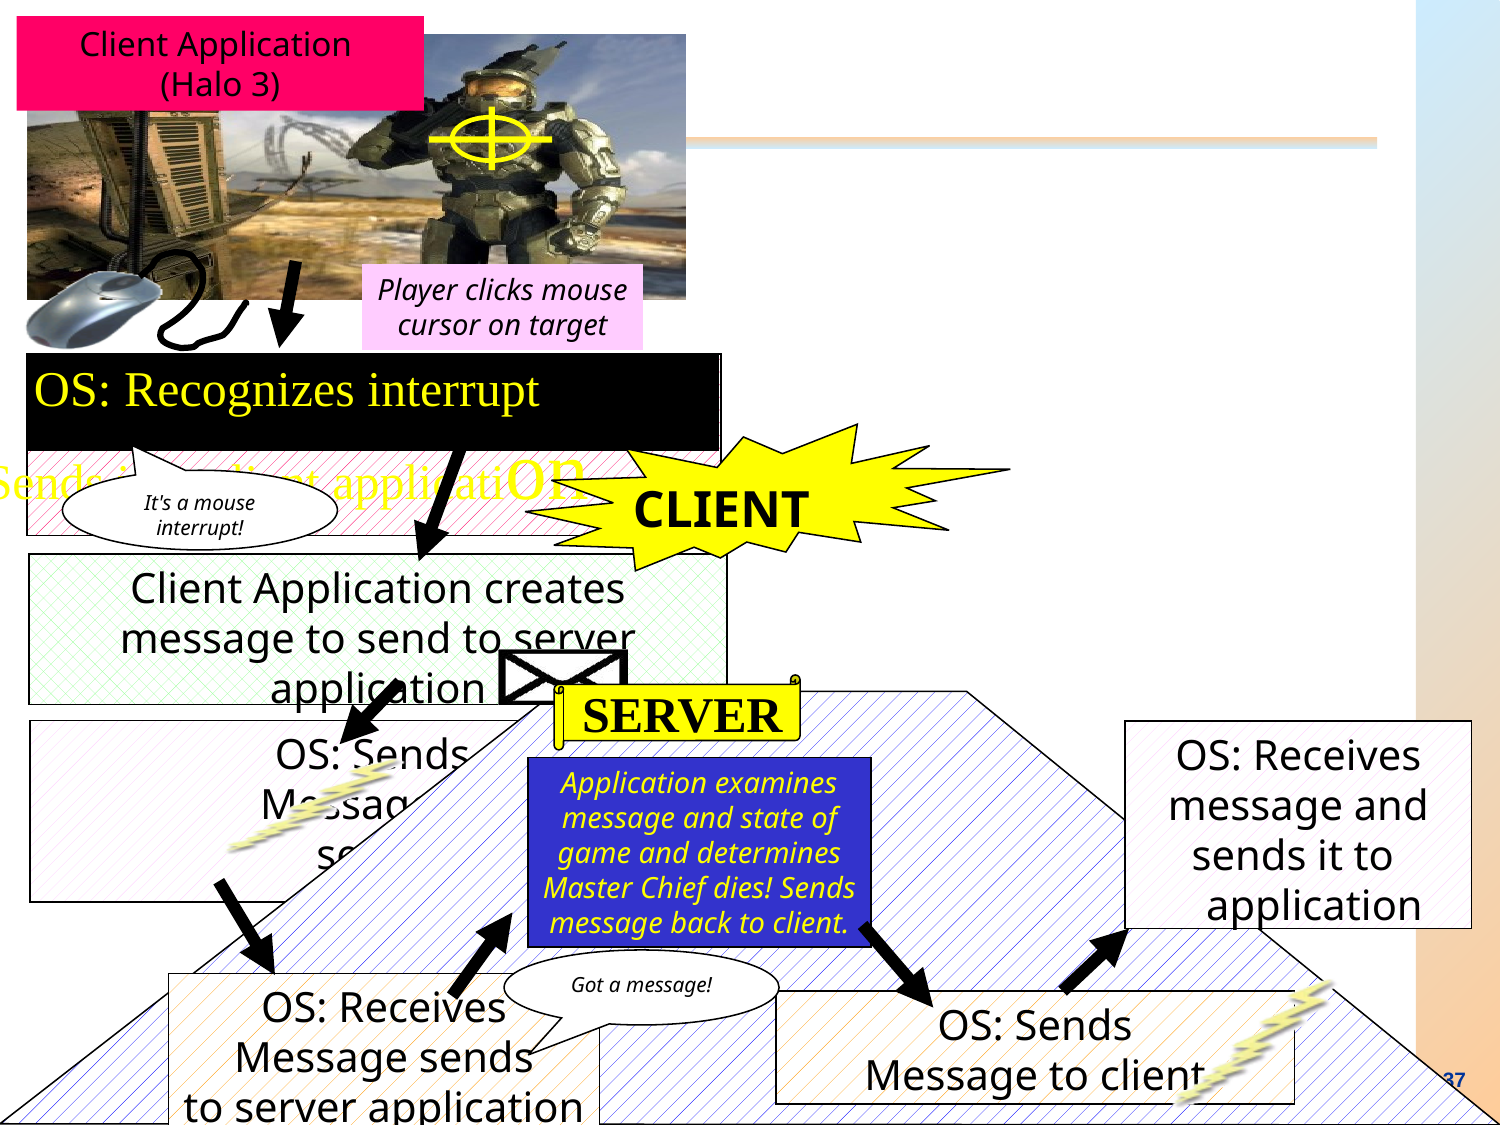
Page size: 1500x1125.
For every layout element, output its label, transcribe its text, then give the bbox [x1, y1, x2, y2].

text_box OS: Sends Message to client [775, 991, 1152, 1105]
text_box [429, 524, 597, 536]
picture [26, 34, 686, 300]
text_box [0, 993, 168, 1124]
text_box [451, 912, 513, 997]
picture [1157, 962, 1351, 1121]
text_box [339, 681, 401, 744]
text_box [0, 251, 247, 364]
text_box [626, 424, 1011, 543]
text_box OS: Receives Message sends to server application [168, 973, 600, 1125]
text_box [308, 524, 432, 536]
text_box [637, 353, 721, 467]
text_box [862, 924, 934, 1008]
text_box [604, 353, 719, 450]
text_box OS: Sends Message to server [344, 720, 518, 794]
text_box Client Application creates message to send to server application [29, 554, 727, 705]
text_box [428, 100, 553, 171]
picture [498, 649, 629, 705]
text_box [524, 478, 742, 571]
text_box [1062, 928, 1130, 992]
text_box OS: Recognizes interrupt Sends it to client application [0, 348, 604, 524]
text_box Application examines message and state of game and determines Master Chief dies! Sends message back to client. [528, 757, 871, 948]
text_box [1354, 1007, 1500, 1125]
text_box [218, 881, 275, 976]
text_box OS: Receives message and sends it to application [1125, 721, 1472, 929]
text_box Client Application (Halo 3) [16, 16, 424, 111]
text_box [417, 442, 463, 562]
text_box [600, 998, 1153, 1125]
text_box OS: Sends Message to server [29, 720, 361, 903]
text_box SERVER [567, 674, 798, 750]
text_box [604, 450, 639, 478]
text_box [193, 931, 270, 973]
text_box CLIENT [617, 469, 825, 545]
text_box [1064, 929, 1298, 991]
text_box It's a mouse interrupt! [62, 445, 338, 550]
text_box Player clicks mouse cursor on target [362, 308, 643, 349]
text_box [758, 545, 791, 553]
text_box [27, 524, 92, 536]
text_box [275, 308, 288, 349]
text_box [554, 713, 567, 750]
picture [208, 746, 417, 864]
text_box [249, 691, 1125, 991]
text_box Got a message! [504, 949, 780, 1055]
